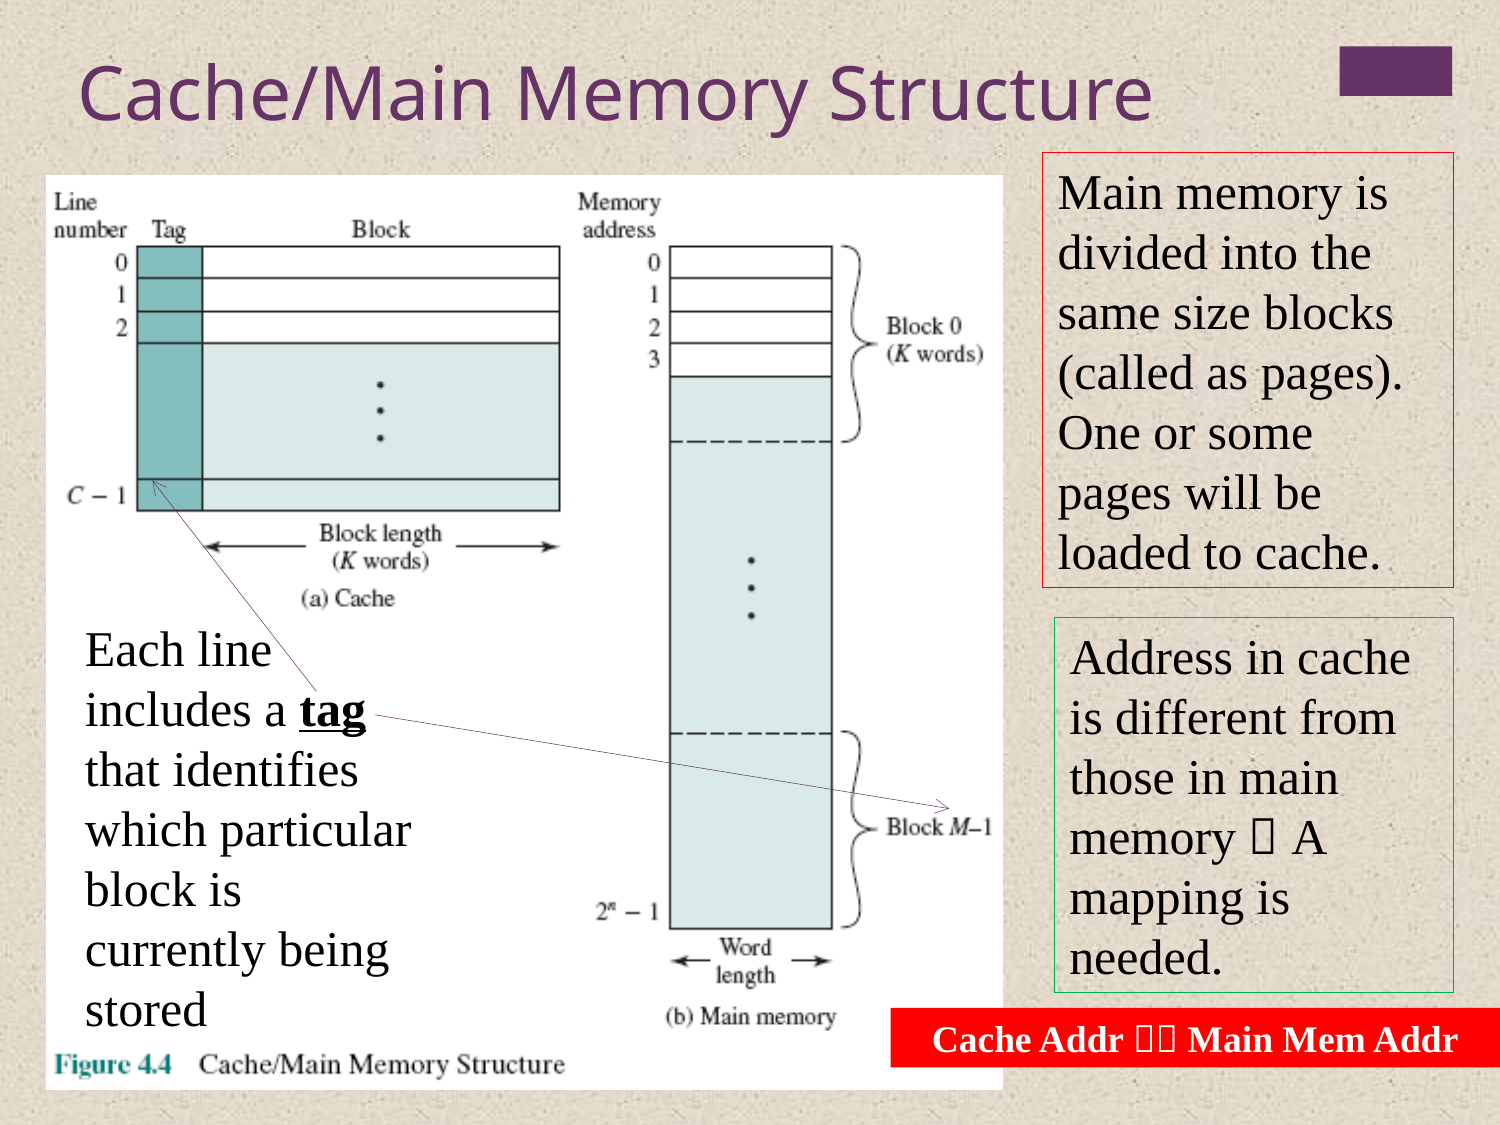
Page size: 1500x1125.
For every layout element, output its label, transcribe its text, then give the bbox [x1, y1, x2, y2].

text_box Cache Addr  Main Mem Addr [1010, 1007, 1500, 1068]
title Cache/Main Memory Structure [62, 37, 1302, 221]
picture [0, 0, 1500, 1125]
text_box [374, 714, 950, 810]
text_box Main memory is divided into the same size blocks (called as pages). One or some pages will be loaded to cache. [1042, 152, 1454, 588]
text_box Address in cache is different from those in main memory  A mapping is needed. [1054, 617, 1454, 993]
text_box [128, 503, 341, 669]
